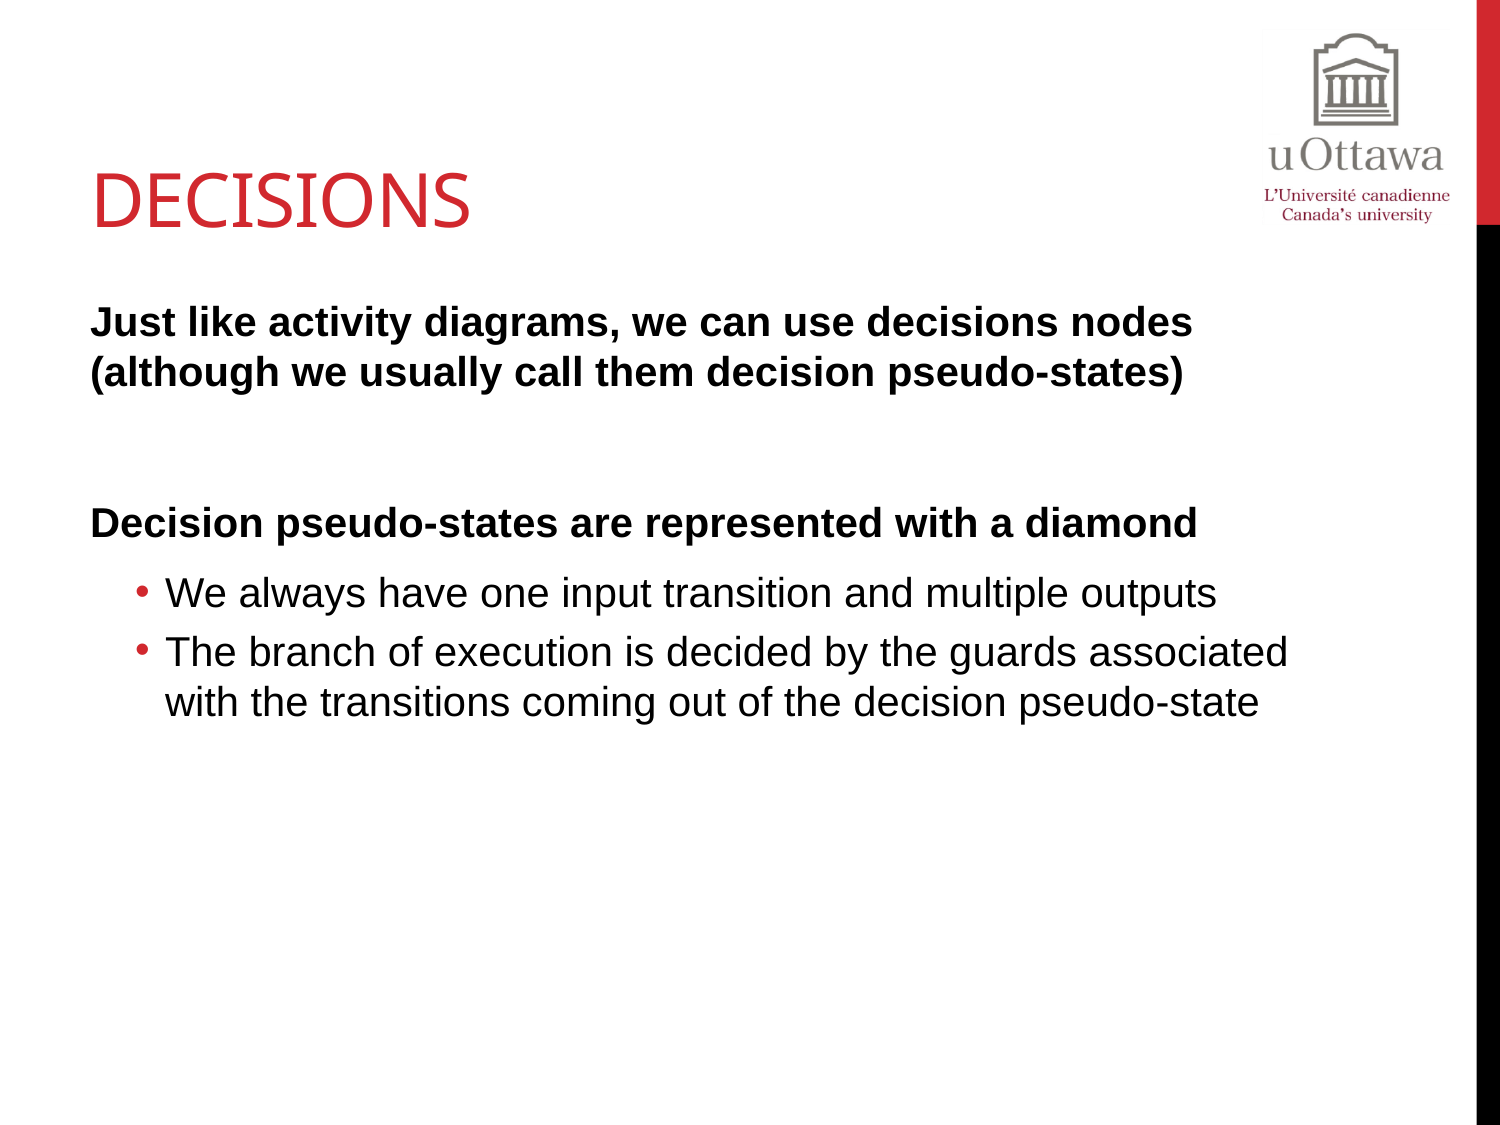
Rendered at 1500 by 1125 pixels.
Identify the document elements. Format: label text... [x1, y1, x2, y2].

list Just like activity diagrams, we can use decisions nodes (although we usually call them decision pseudo-states) Decision pseudo-states are represented with a diamond We always have one input transition and multiple outputs The branch of execution is decided by the guards associated with the transitions coming out of the decision pseudo-state [75, 287, 1325, 1005]
picture [1262, 29, 1450, 225]
title Decisions [75, 24, 1213, 250]
